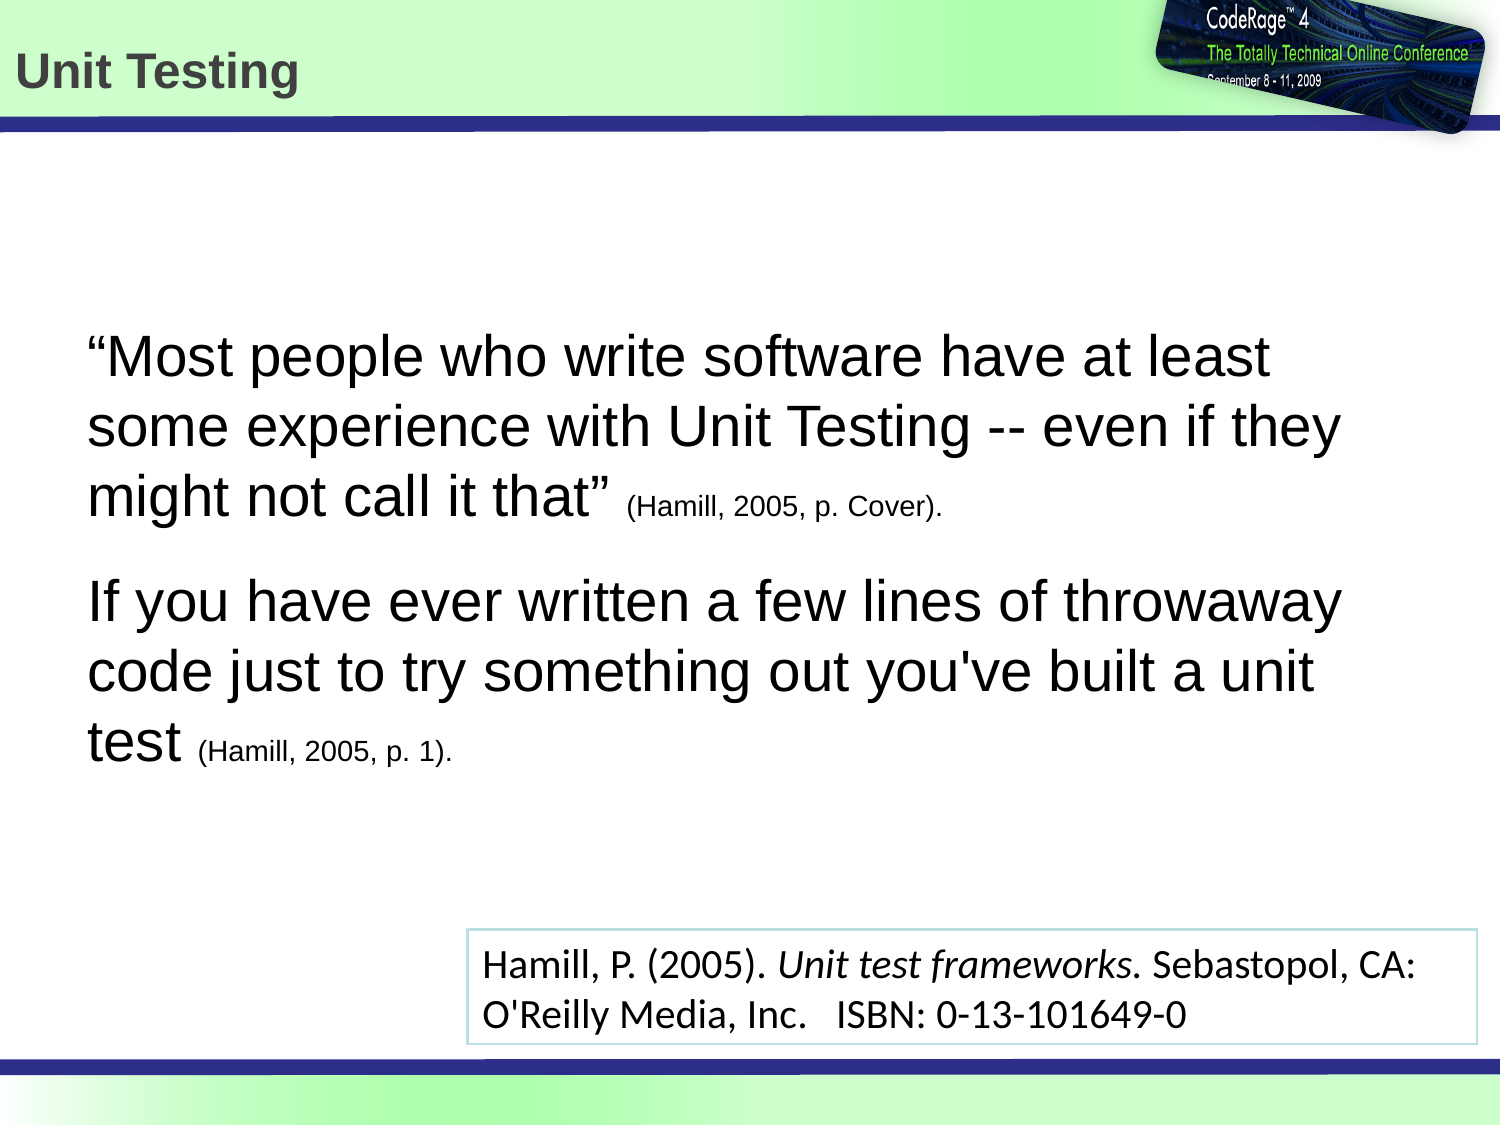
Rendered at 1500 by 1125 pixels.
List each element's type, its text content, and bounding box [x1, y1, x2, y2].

picture [1155, 0, 1486, 135]
title Unit Testing [0, 30, 948, 107]
text_box Hamill, P. (2005). Unit test frameworks. Sebastopol, CA: O'Reilly Media, Inc. ISBN: 0-13-101649-0 [467, 929, 1477, 1045]
text_box “Most people who write software have at least some experience with Unit Testing -- even if they might not call it that” (Hamill, 2005, p. Cover). If you have ever written a few lines of throwaway code just to try something out you've built a unit test (Hamill, 2005, p. 1). [72, 311, 1375, 781]
